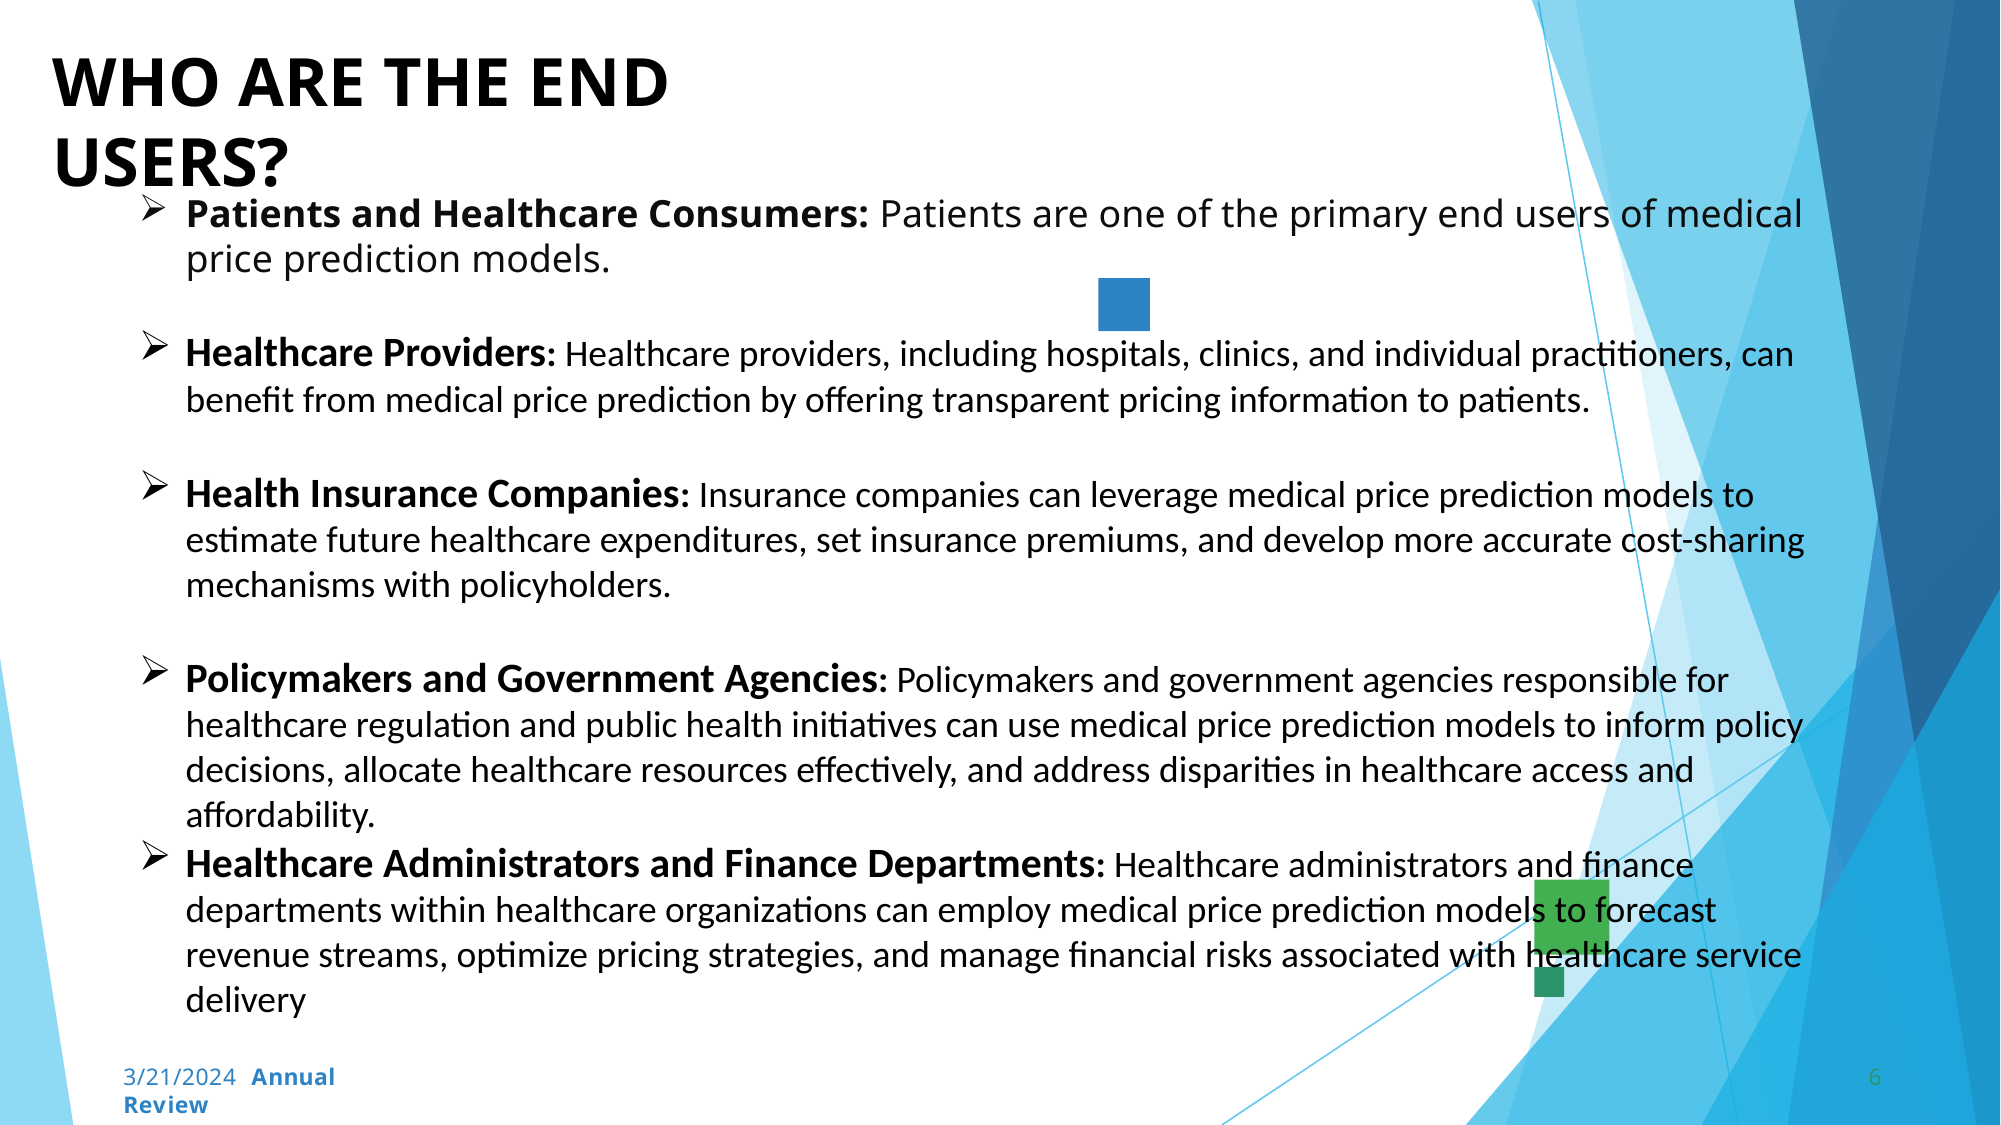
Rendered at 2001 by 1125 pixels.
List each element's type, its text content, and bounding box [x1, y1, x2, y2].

picture [118, 1012, 477, 1093]
title WHO ARE THE END USERS? [50, 37, 873, 229]
slide_number 6 [1862, 1061, 1888, 1125]
text_box 3/21/2024 Annual Review [121, 1101, 417, 1118]
text_box Patients and Healthcare Consumers: Patients are one of the primary end users of medical price prediction models. Healthcare Providers: Healthcare providers, including hospitals, clinics, and individual practitioners, can benefit from medical price prediction by offering transparent pricing information to patients. Health Insurance Companies: Insurance companies can leverage medical price prediction models to estimate future healthcare expenditures, set insurance premiums, and develop more accurate cost-sharing mechanisms with policyholders. Policymakers and Government Agencies: Policymakers and government agencies responsible for healthcare regulation and public health initiatives can use medical price prediction models to inform policy decisions, allocate healthcare resources effectively, and address disparities in healthcare access and affordability. Healthcare Administrators and Finance Departments: Healthcare administrators and finance departments within healthcare organizations can employ medical price prediction models to forecast revenue streams, optimize pricing strategies, and manage financial risks associated with healthcare service delivery [123, 182, 1831, 1073]
